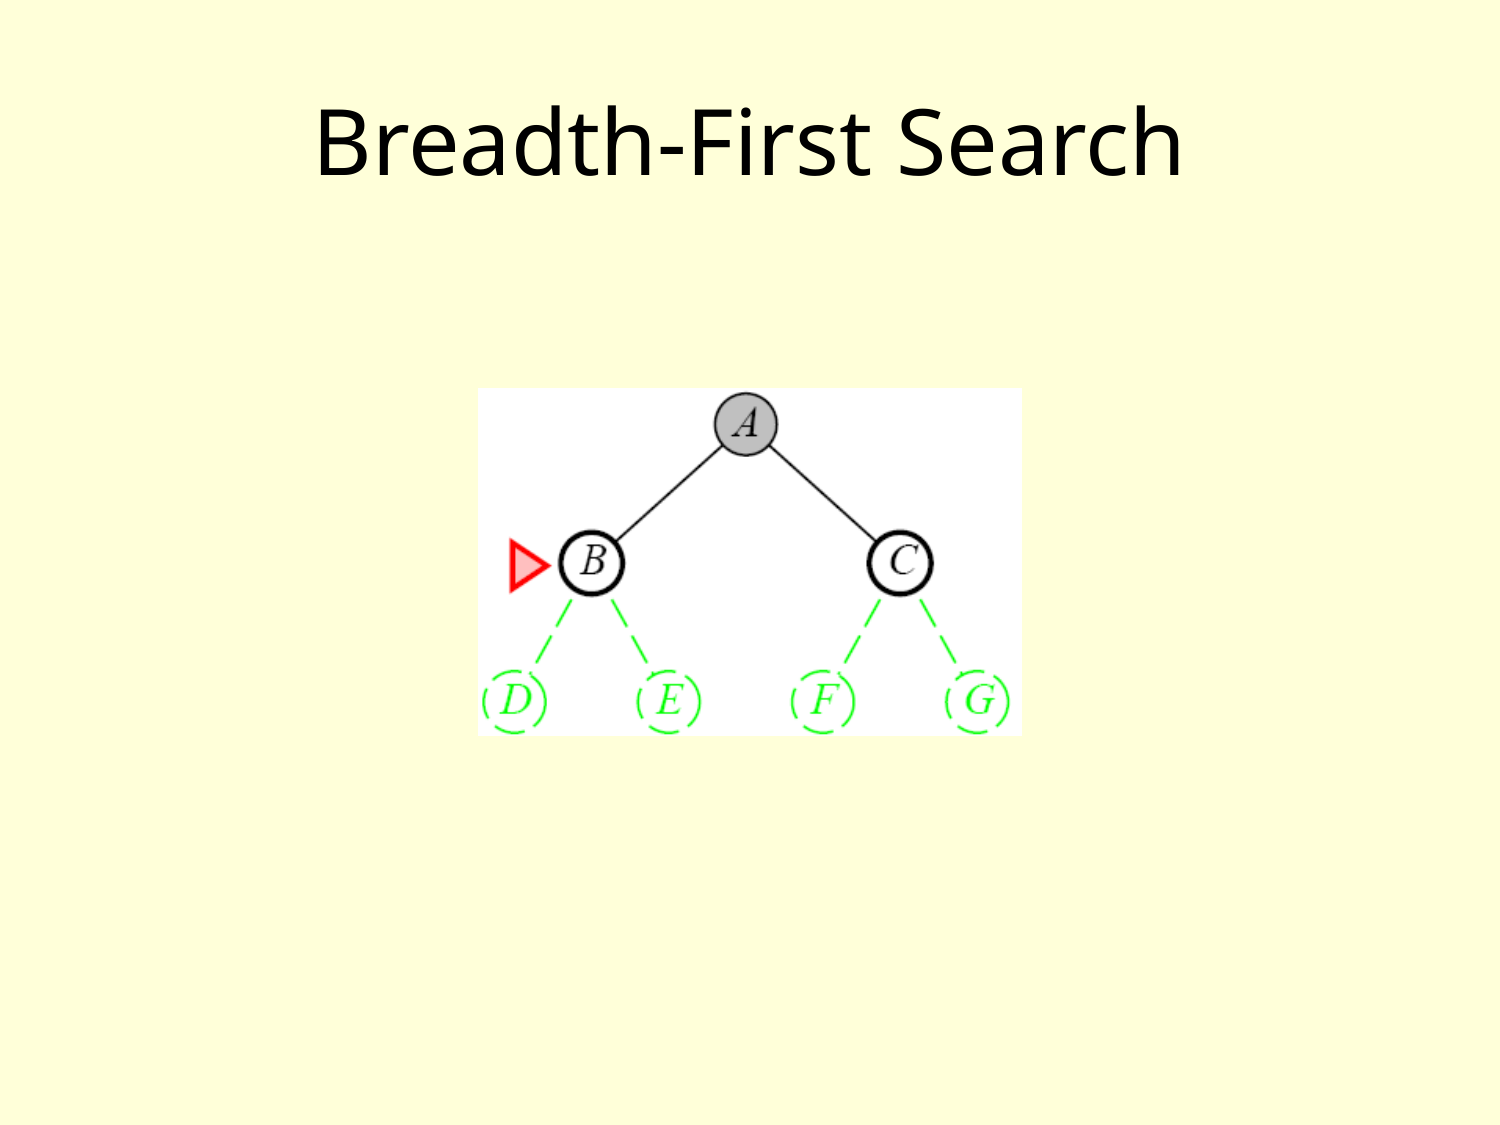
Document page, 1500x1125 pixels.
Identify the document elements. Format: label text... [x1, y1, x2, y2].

picture [478, 388, 1022, 737]
text_box Breadth-First Search [74, 45, 1425, 233]
